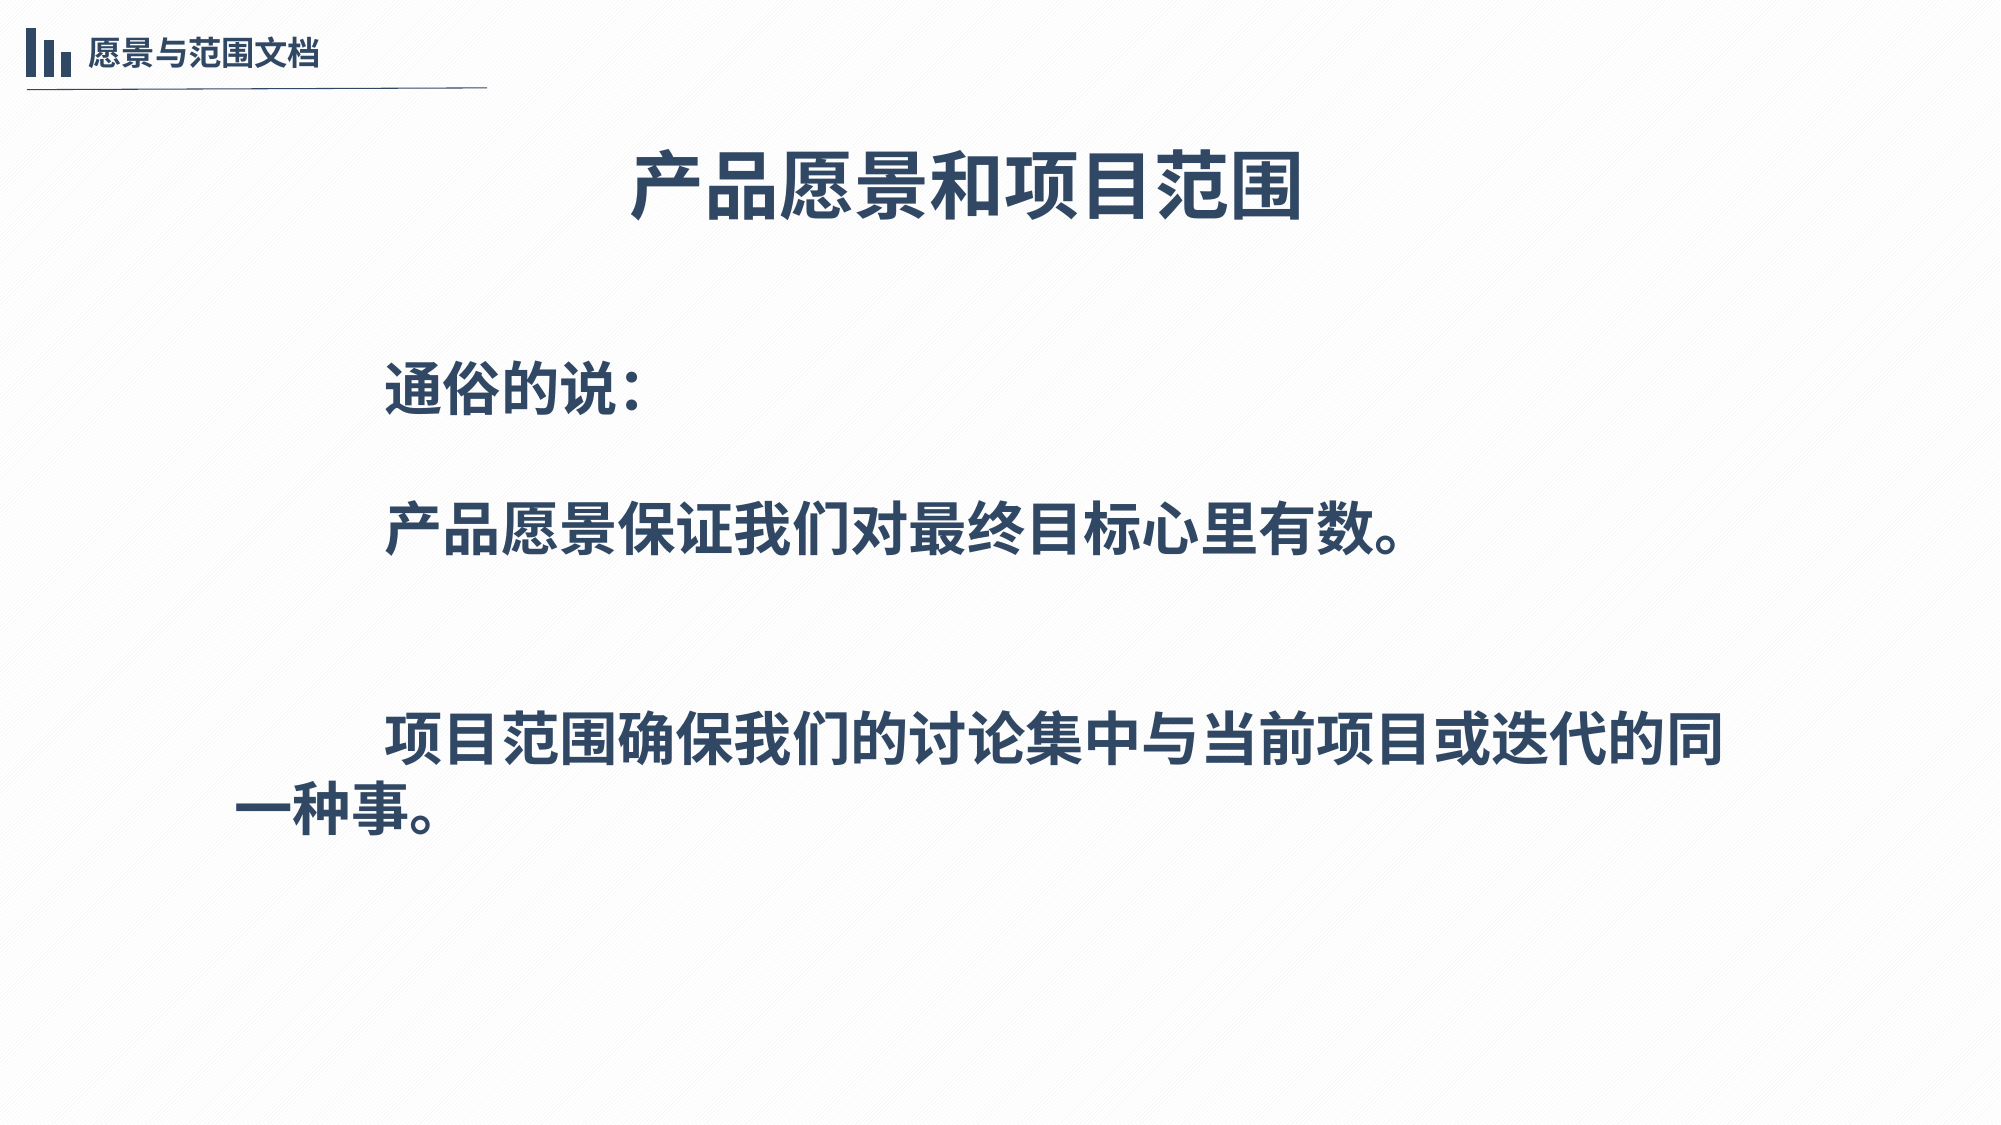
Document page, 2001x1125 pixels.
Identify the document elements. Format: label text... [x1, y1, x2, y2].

text_box 产品愿景和项目范围 [419, 138, 1356, 229]
text_box 通俗的说： 产品愿景保证我们对最终目标心里有数。 项目范围确保我们的讨论集中与当前项目或迭代的同一种事。 [219, 344, 1743, 850]
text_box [26, 24, 488, 90]
